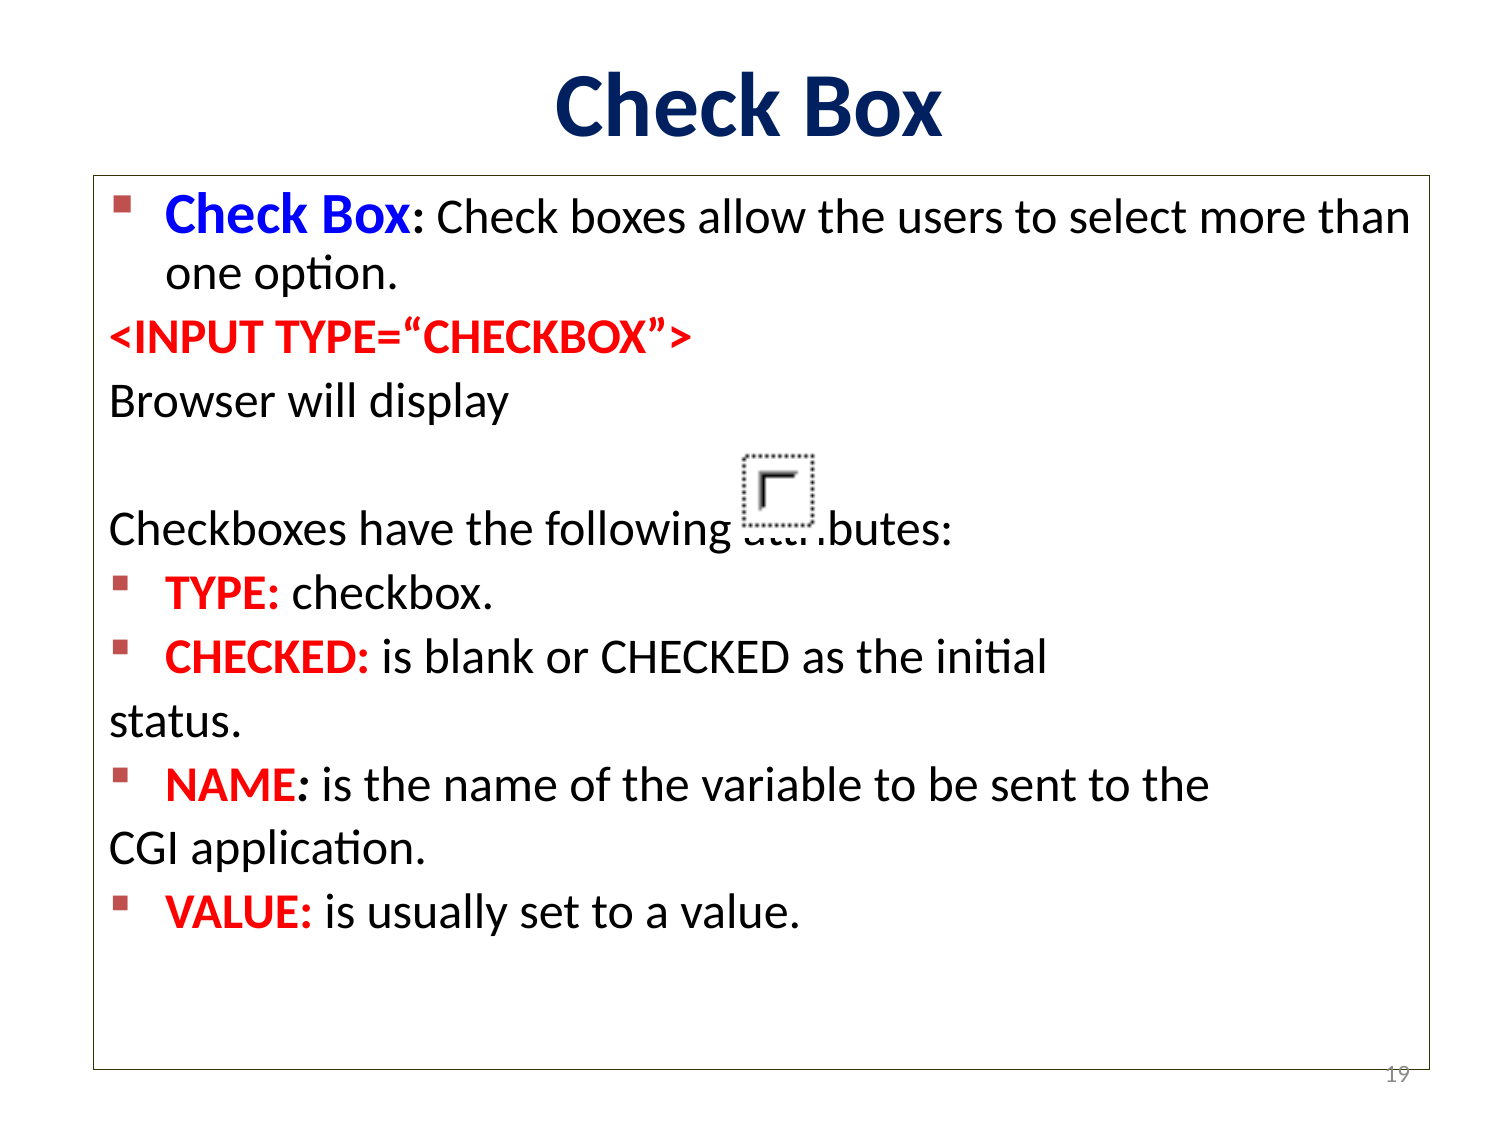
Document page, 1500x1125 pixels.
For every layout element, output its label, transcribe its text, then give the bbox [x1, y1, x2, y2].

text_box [737, 449, 826, 538]
slide_number 19 [1074, 1042, 1425, 1103]
list Check Box: Check boxes allow the users to select more than one option. <INPUT TYPE=“CHECKBOX”> Browser will display Checkboxes have the following attributes: TYPE: checkbox. CHECKED: is blank or CHECKED as the initial status. NAME: is the name of the variable to be sent to the CGI application. VALUE: is usually set to a value. [93, 175, 1430, 1070]
text_box Check Box [249, 37, 1250, 163]
